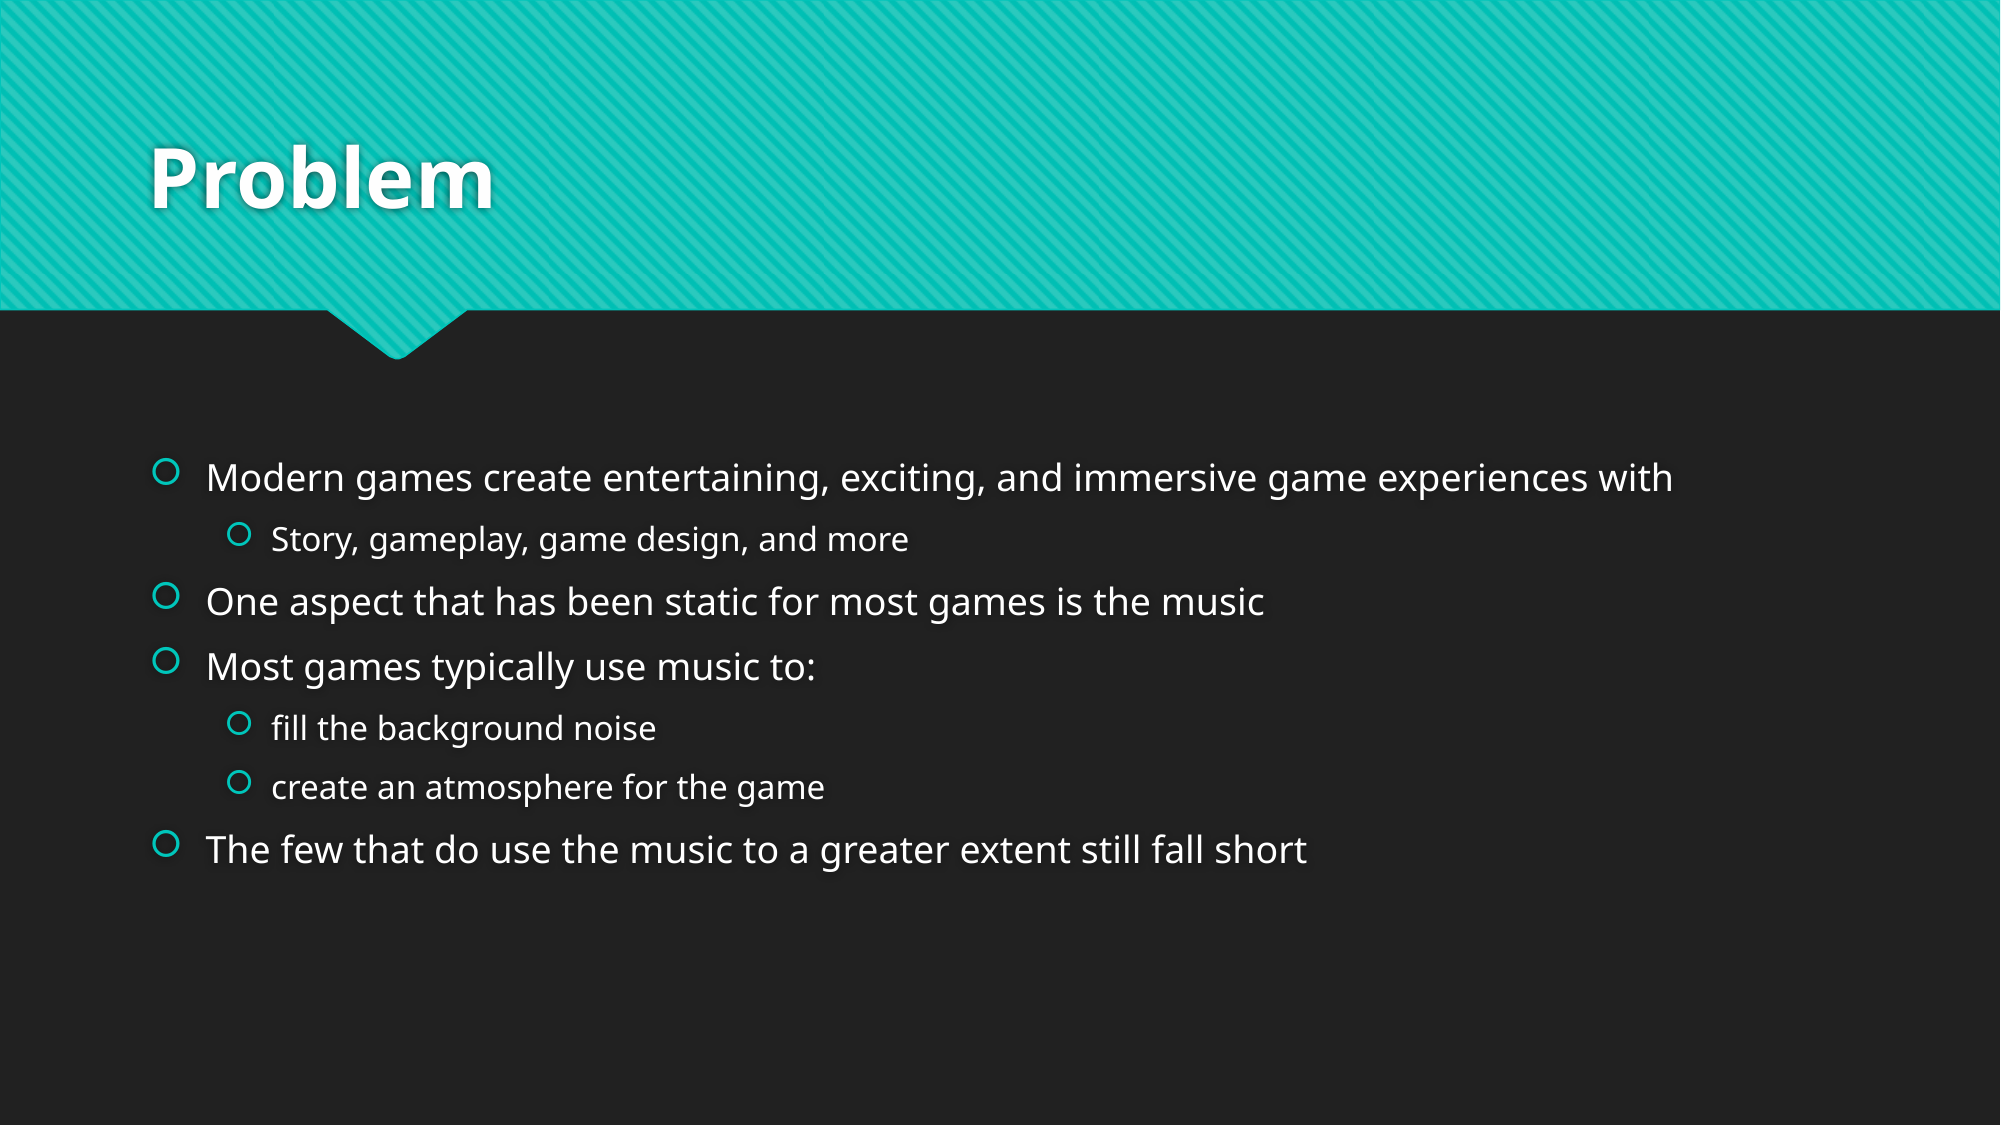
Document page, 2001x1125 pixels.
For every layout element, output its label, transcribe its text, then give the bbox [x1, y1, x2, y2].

list Modern games create entertaining, exciting, and immersive game experiences with Story, gameplay, game design, and more One aspect that has been static for most games is the music Most games typically use music to: fill the background noise create an atmosphere for the game The few that do use the music to a greater extent still fall short [134, 364, 1866, 962]
title Problem [132, 73, 1868, 233]
